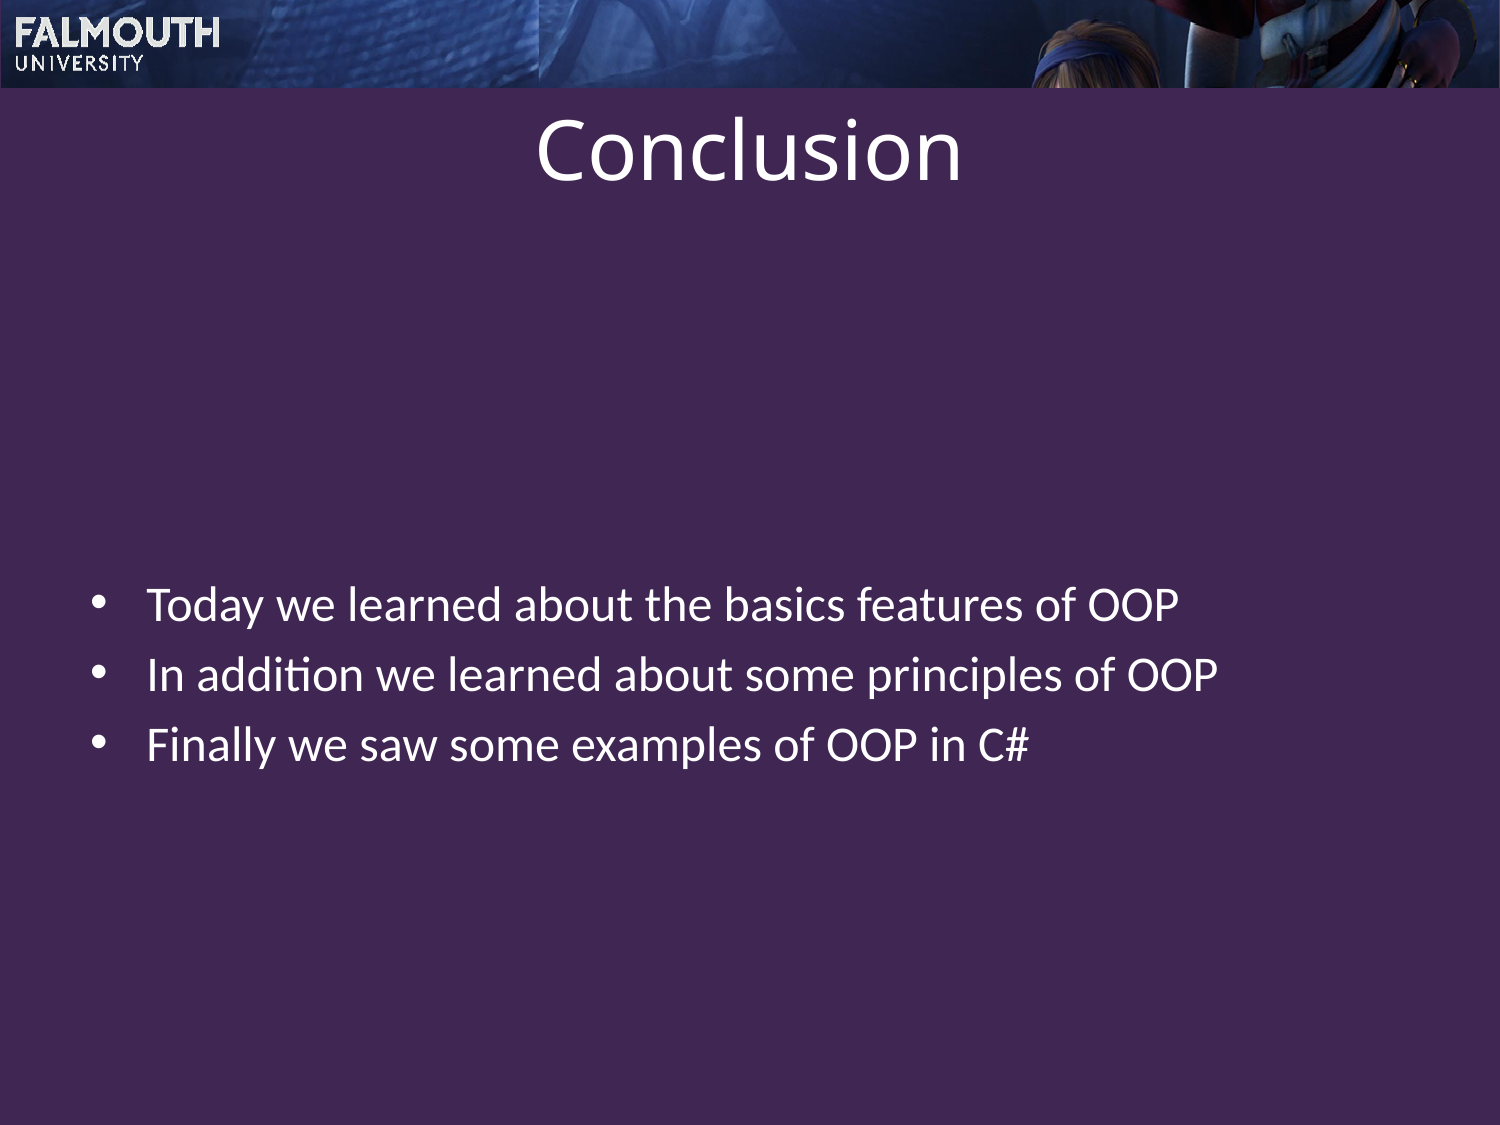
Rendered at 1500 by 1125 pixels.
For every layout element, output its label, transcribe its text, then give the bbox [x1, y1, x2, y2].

title Conclusion [75, 90, 1425, 194]
picture [0, 0, 1500, 90]
list Today we learned about the basics features of OOP In addition we learned about some principles of OOP Finally we saw some examples of OOP in C# [75, 243, 1425, 1100]
